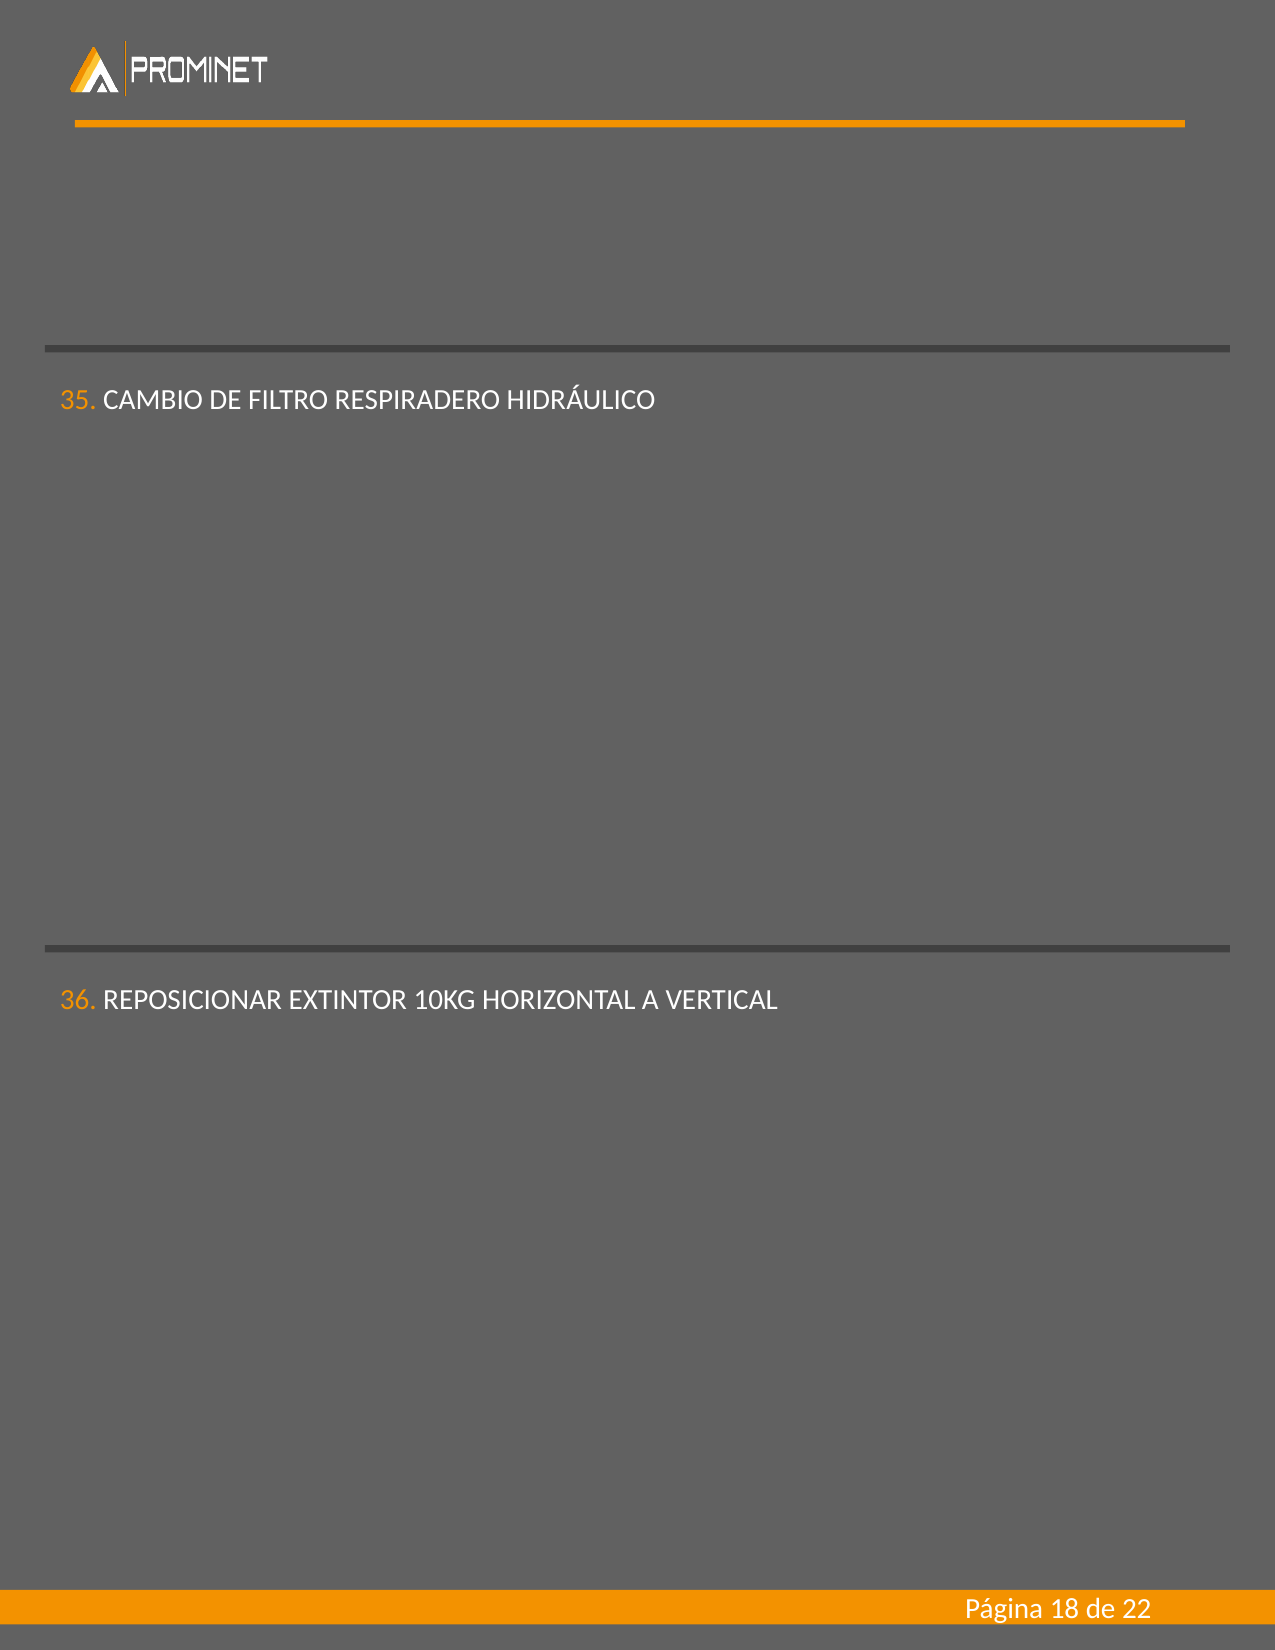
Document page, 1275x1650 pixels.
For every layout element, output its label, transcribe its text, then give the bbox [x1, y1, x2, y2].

picture [59, 29, 285, 105]
text_box [0, 1589, 1275, 1625]
text_box [74, 120, 1185, 128]
text_box [44, 345, 1230, 353]
text_box 36. REPOSICIONAR EXTINTOR 10KG HORIZONTAL A VERTICAL [44, 959, 1245, 1035]
text_box 35. CAMBIO DE FILTRO RESPIRADERO HIDRÁULICO [44, 359, 1245, 435]
text_box [44, 945, 1230, 953]
